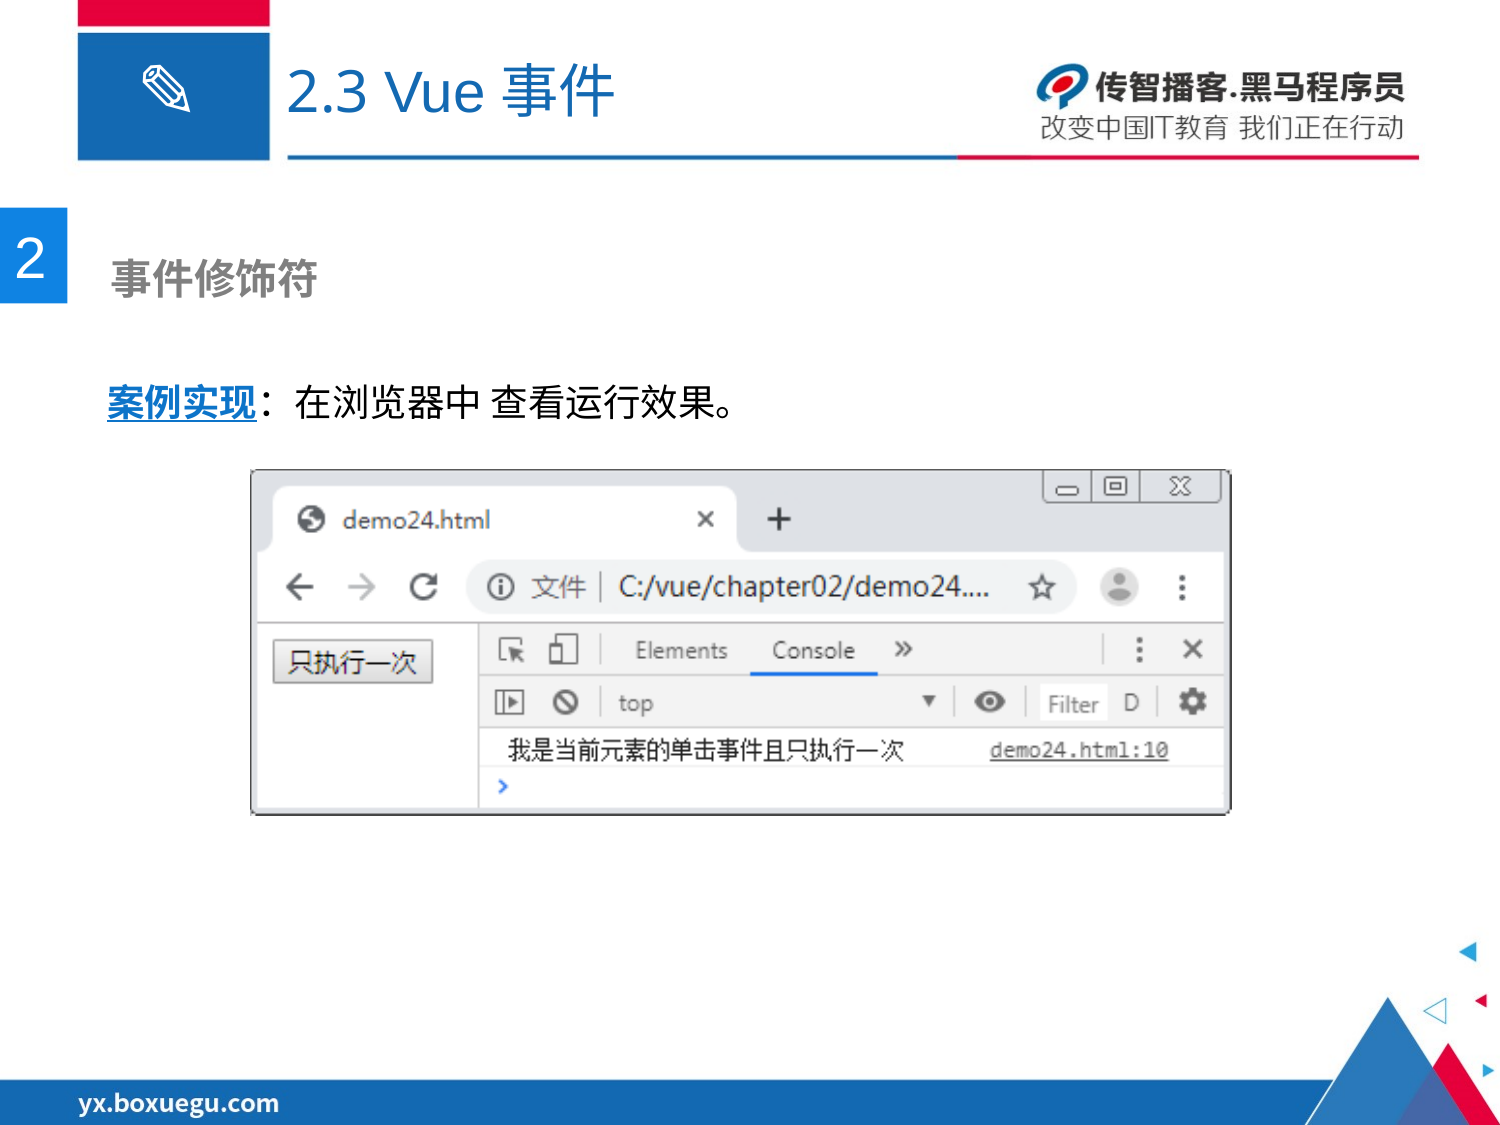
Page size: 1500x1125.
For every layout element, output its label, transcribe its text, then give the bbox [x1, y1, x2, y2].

text_box 案例实现：在浏览器中 查看运行效果。 [92, 326, 1390, 432]
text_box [0, 207, 68, 304]
picture [0, 0, 1500, 1125]
title 2.3 Vue事件 [271, 25, 1046, 153]
text_box 事件修饰符 [69, 245, 842, 355]
